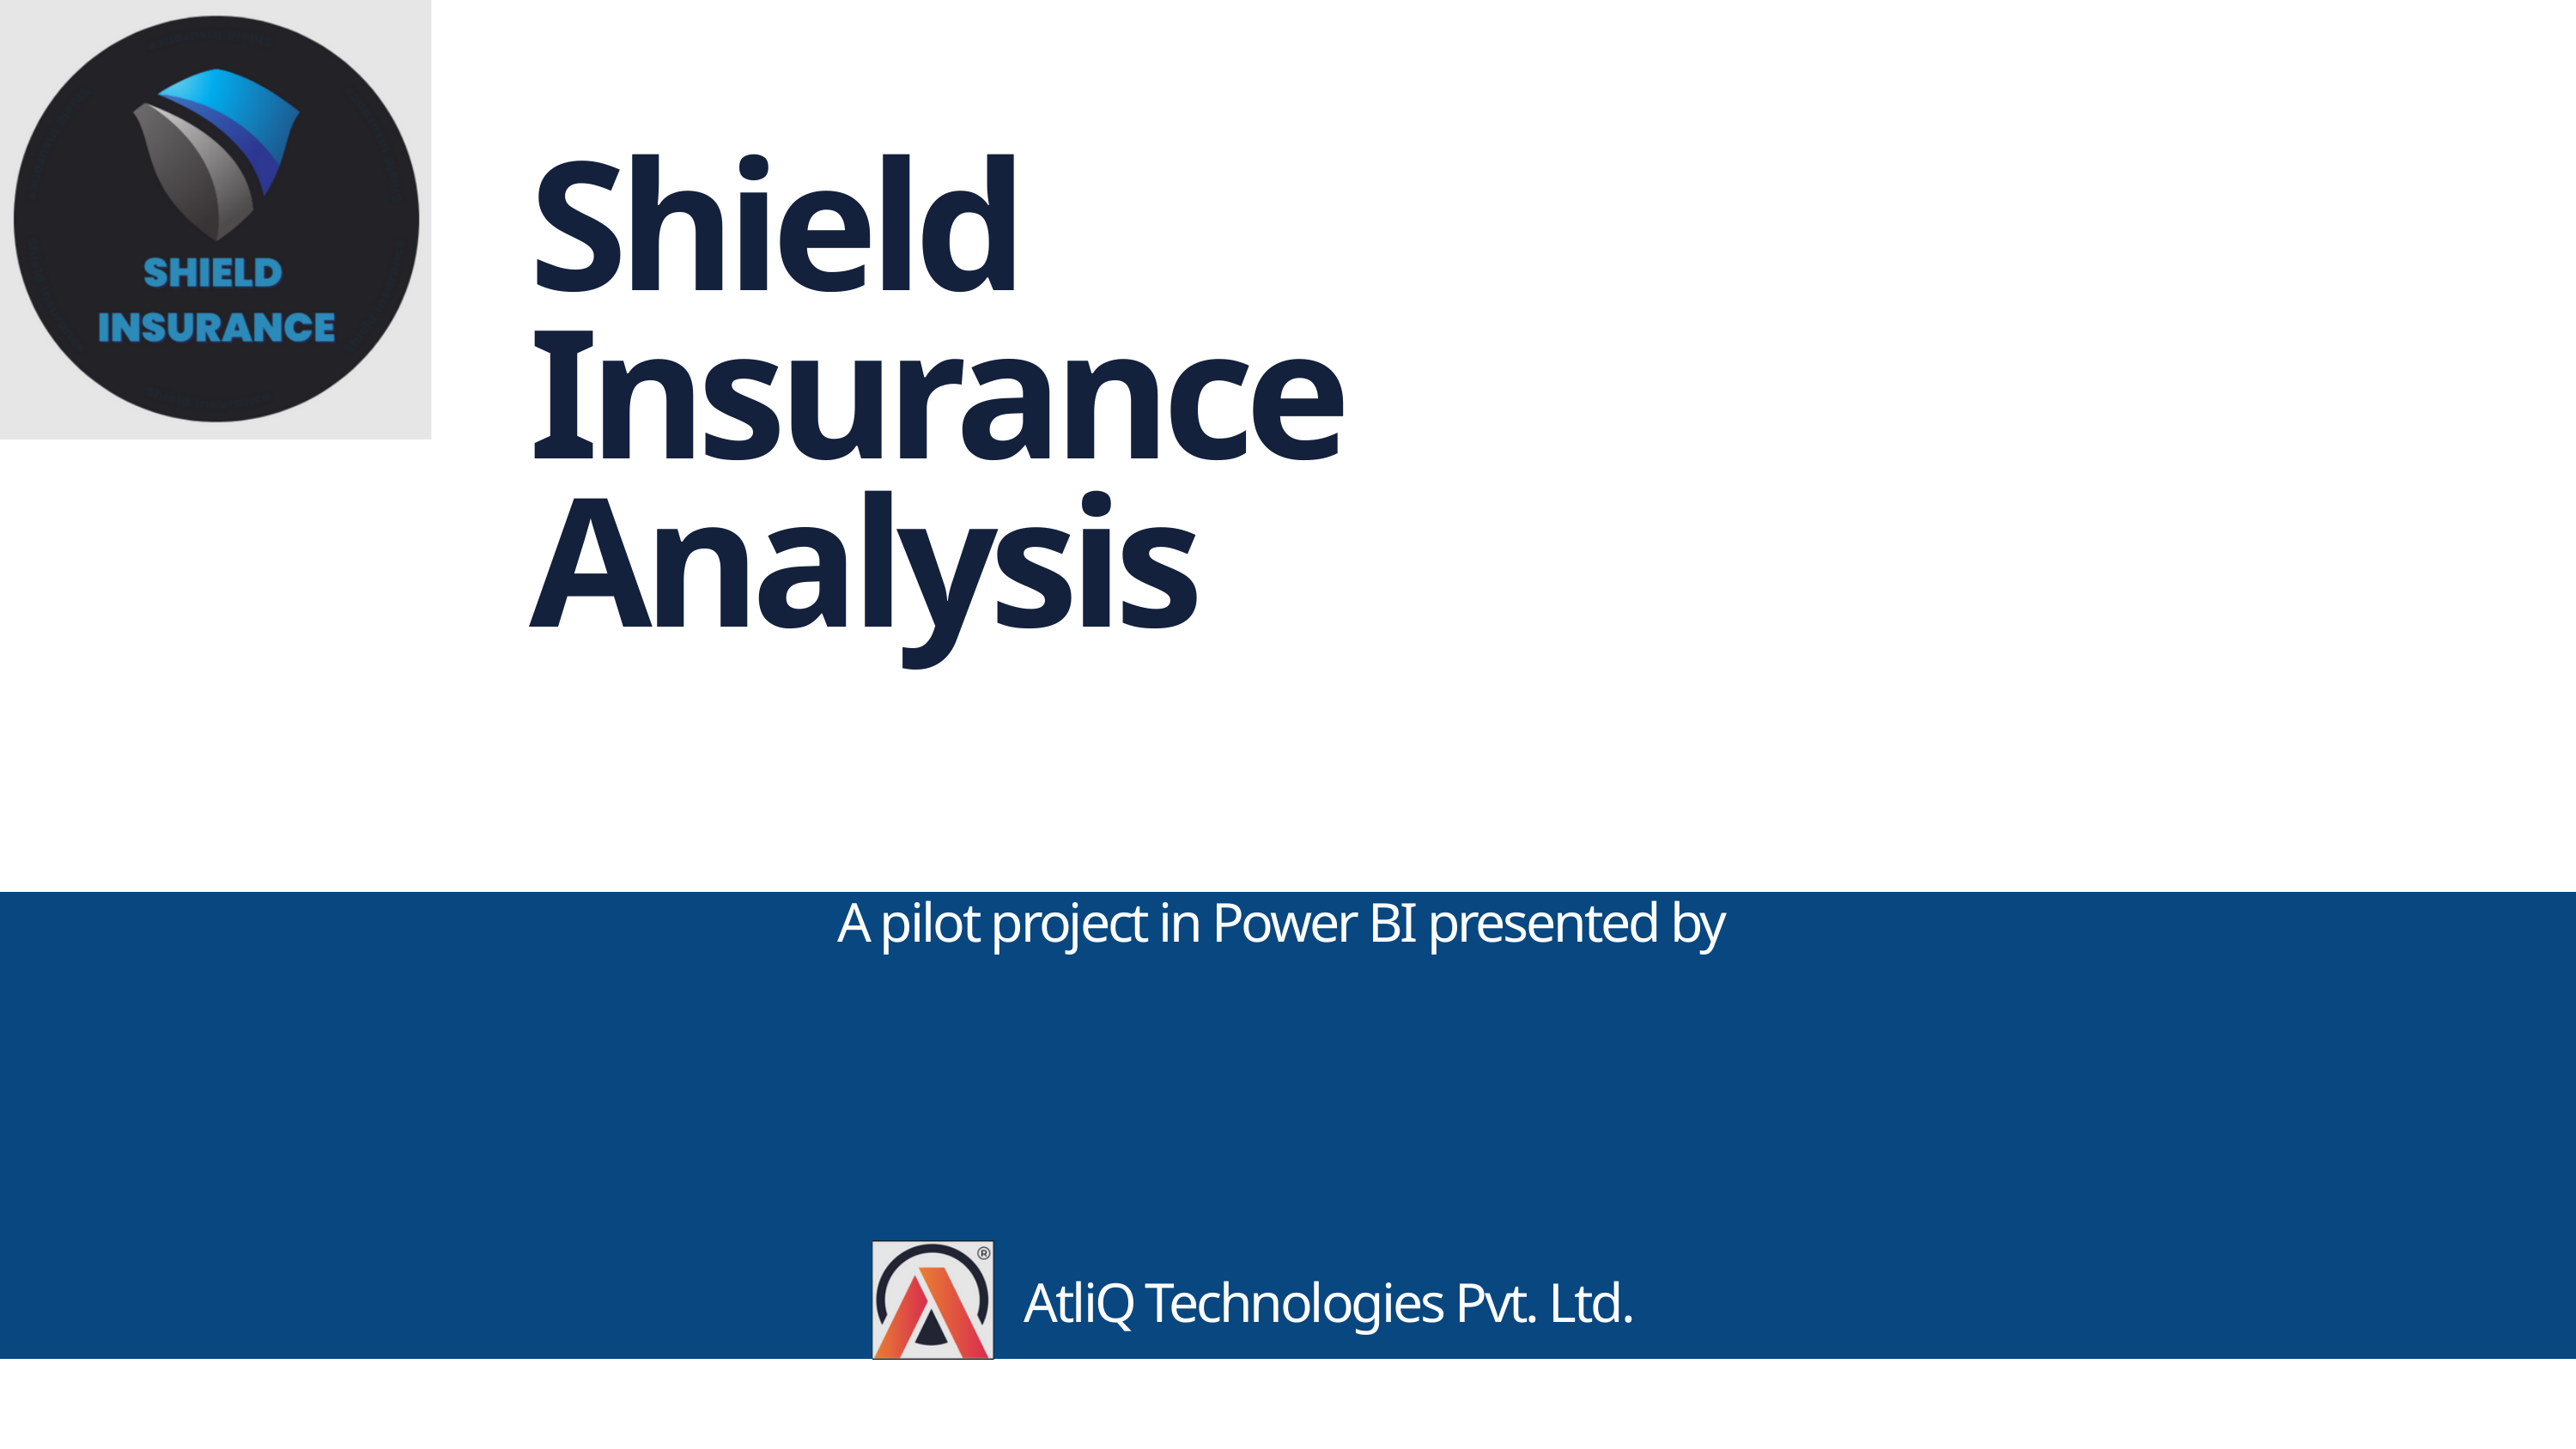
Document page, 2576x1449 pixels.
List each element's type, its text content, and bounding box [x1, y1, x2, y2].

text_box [0, 891, 2576, 1360]
text_box Shield Insurance Analysis [529, 158, 2576, 664]
text_box [0, 0, 432, 440]
